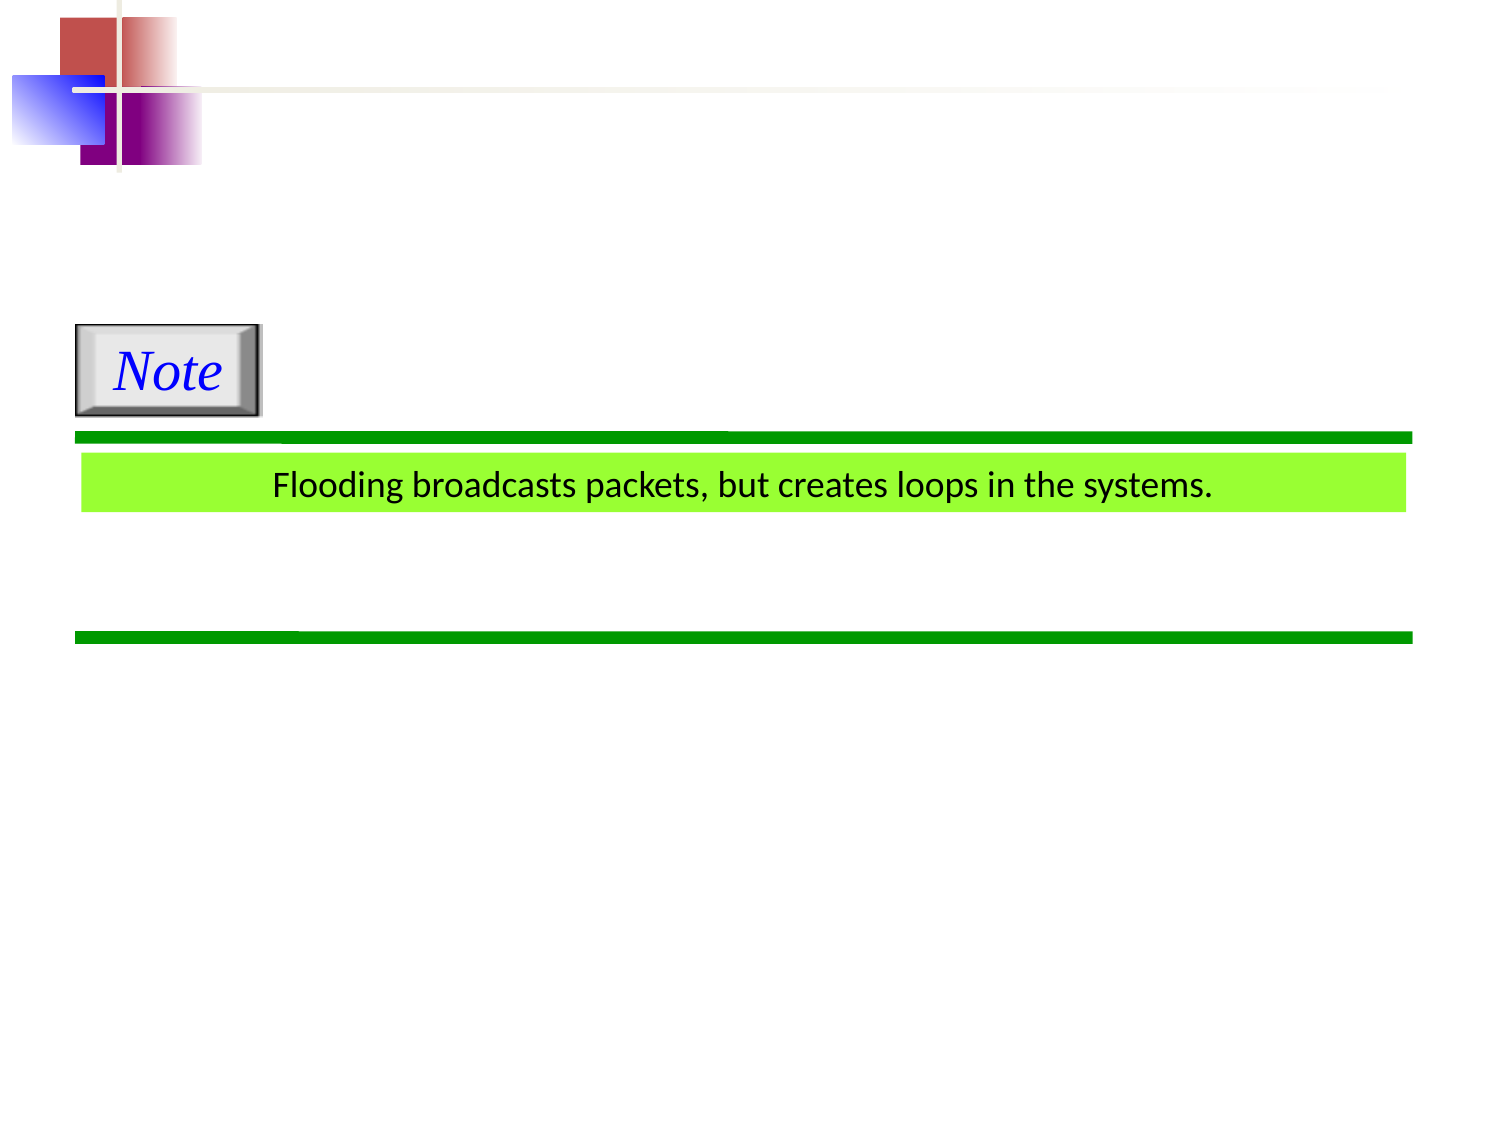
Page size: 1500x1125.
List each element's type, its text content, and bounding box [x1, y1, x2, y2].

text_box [74, 324, 263, 419]
text_box [116, 93, 122, 173]
text_box [141, 93, 202, 165]
text_box [122, 93, 141, 165]
text_box [116, 0, 122, 87]
text_box Flooding broadcasts packets, but creates loops in the systems. [81, 452, 1407, 513]
text_box [12, 75, 105, 145]
text_box [122, 17, 177, 86]
text_box [60, 17, 116, 86]
text_box [80, 93, 116, 165]
text_box [72, 87, 1423, 93]
